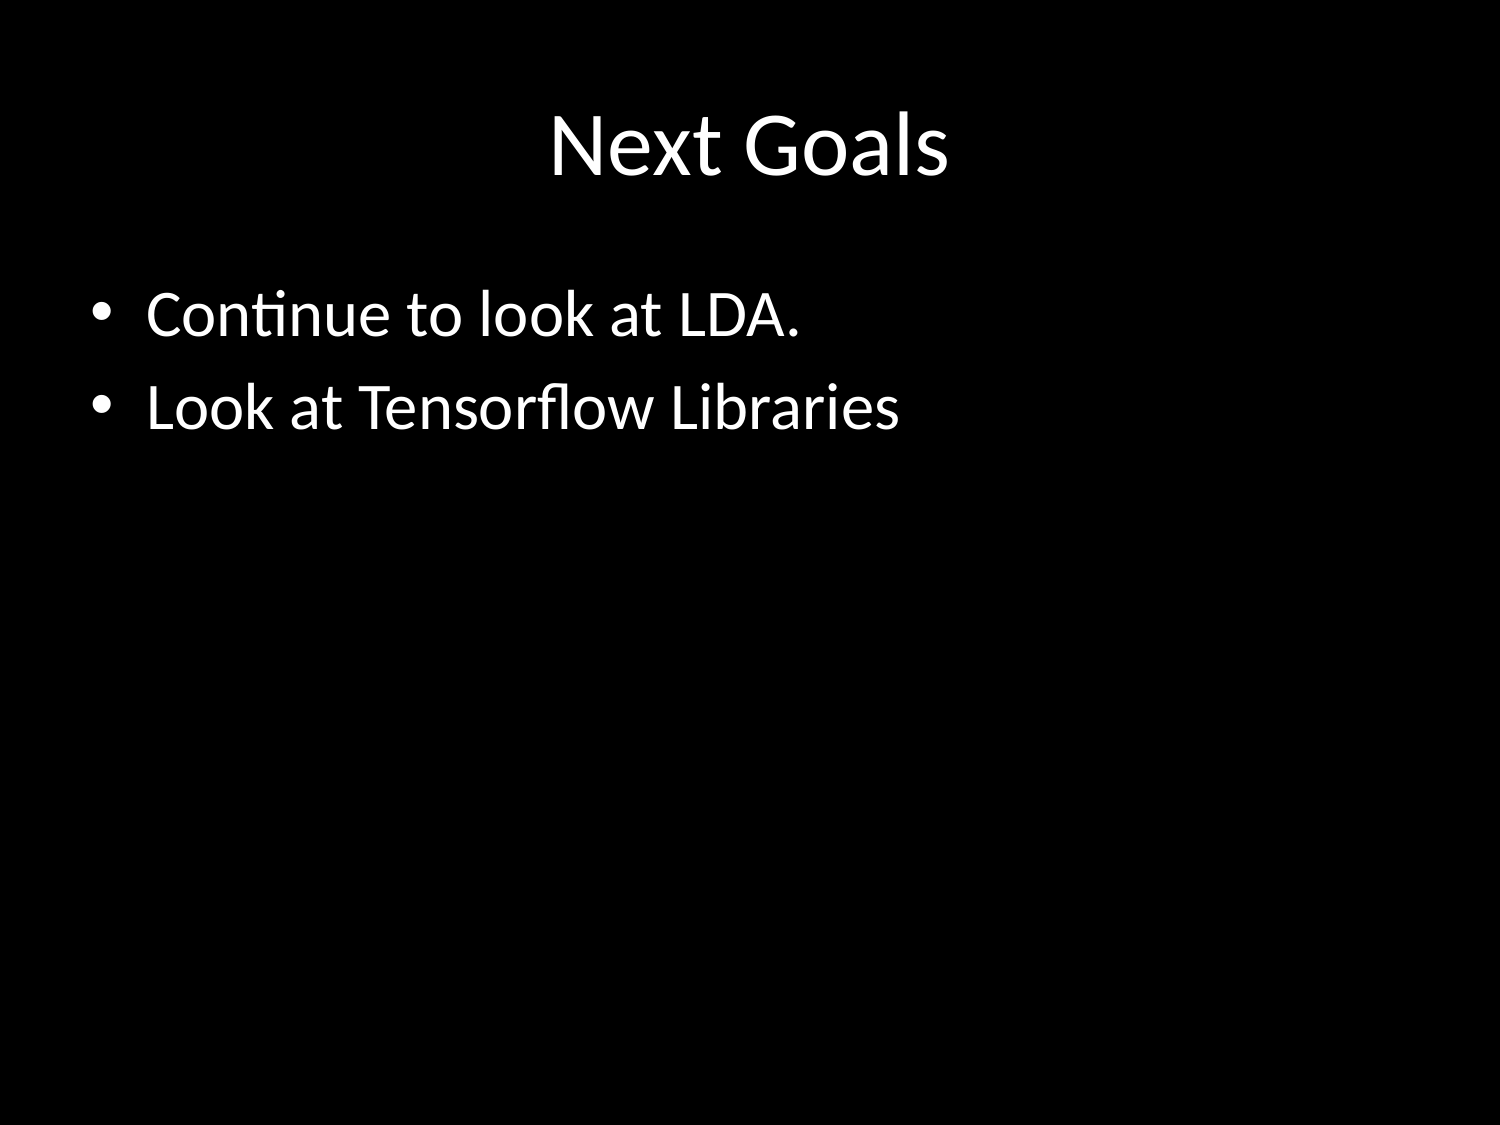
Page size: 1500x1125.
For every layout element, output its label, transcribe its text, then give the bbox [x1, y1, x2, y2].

list Continue to look at LDA. Look at Tensorflow Libraries [75, 262, 1425, 1005]
title Next Goals [75, 45, 1425, 233]
